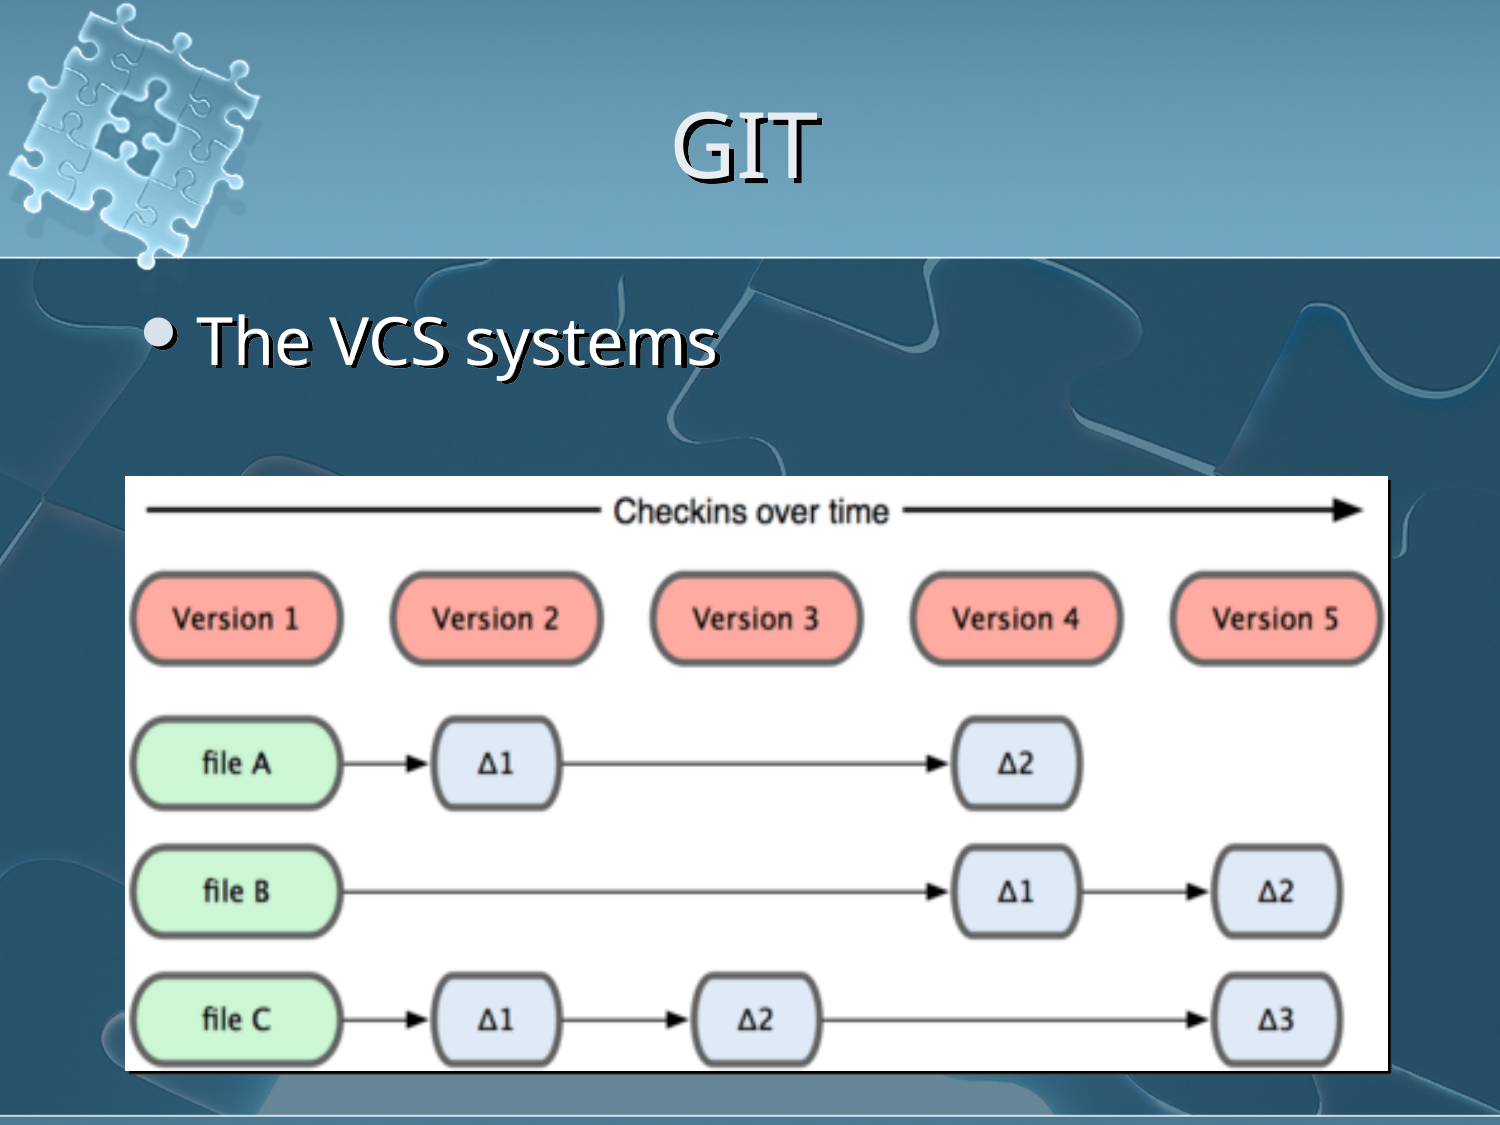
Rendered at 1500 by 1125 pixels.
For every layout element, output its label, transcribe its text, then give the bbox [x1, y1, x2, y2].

picture [0, 0, 1500, 1125]
title GIT [124, 54, 1388, 230]
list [124, 476, 1388, 1071]
list The VCS systems [124, 290, 744, 476]
